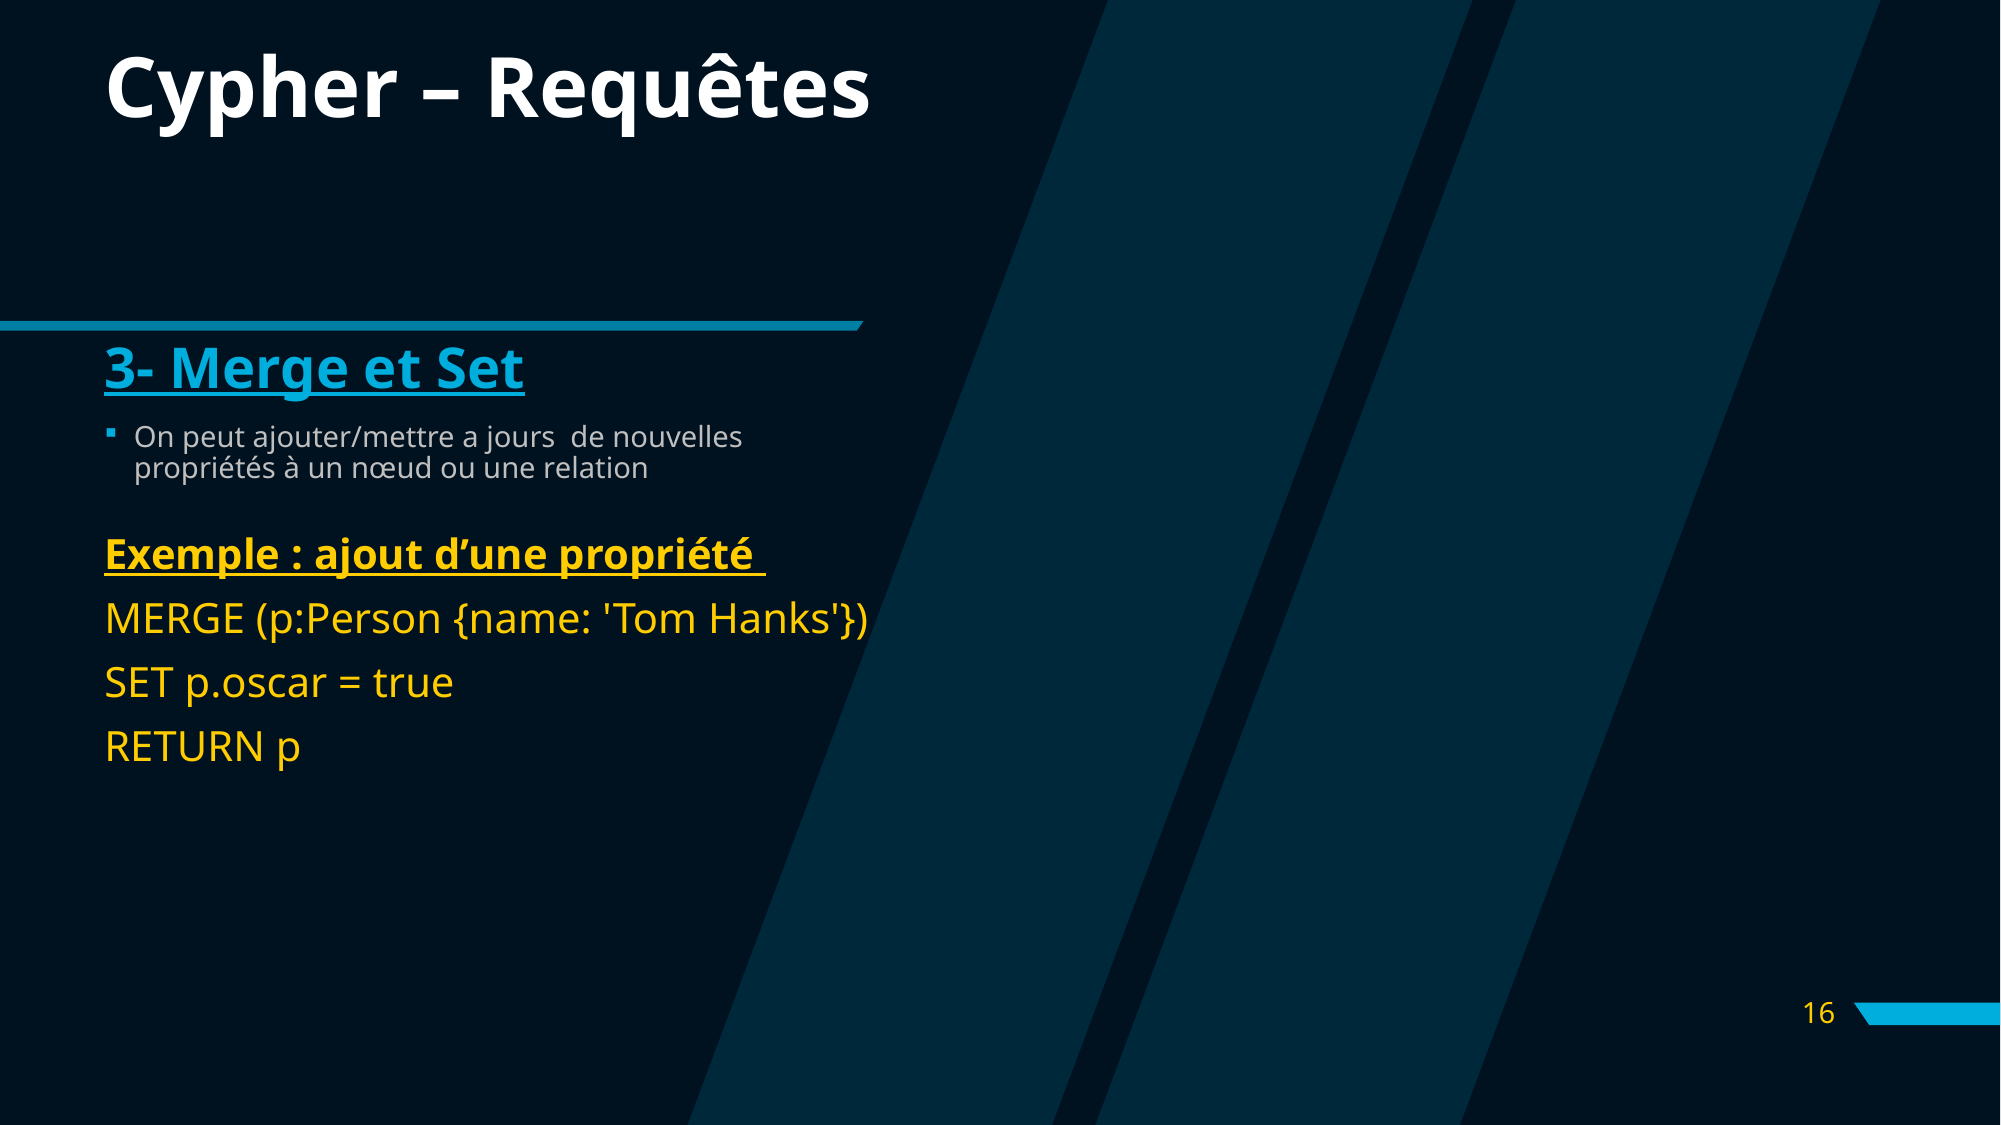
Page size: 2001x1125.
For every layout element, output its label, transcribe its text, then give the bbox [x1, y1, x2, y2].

text_box On peut ajouter/mettre a jours de nouvelles propriétés à un nœud ou une relation [89, 414, 836, 527]
slide_number 16 [1760, 984, 1851, 1045]
text_box 3- Merge et Set [89, 332, 806, 407]
list Exemple : ajout d’une propriété MERGE (p:Person {name: 'Tom Hanks'}) SET p.oscar = true RETURN p [89, 526, 2000, 780]
title Cypher – Requêtes [89, 26, 1903, 155]
